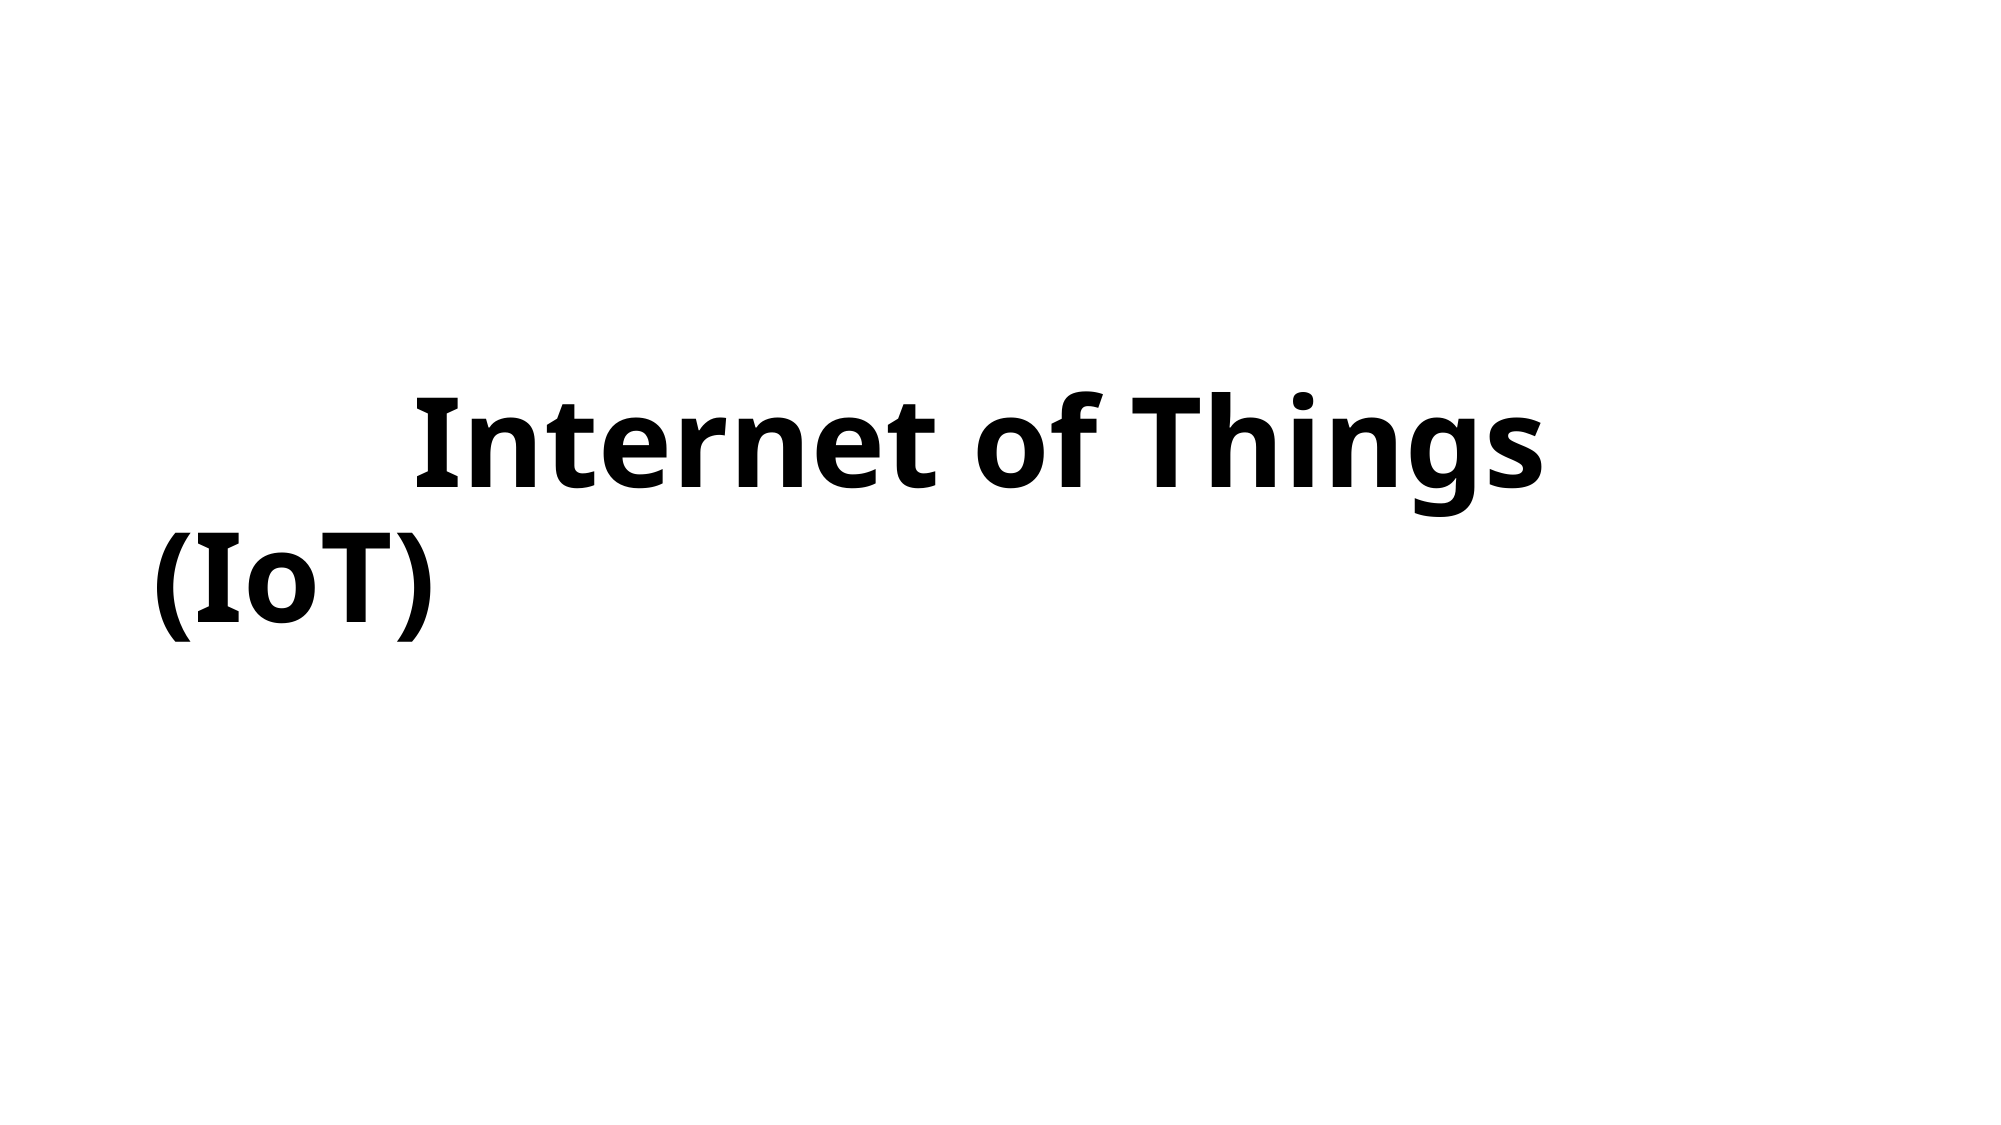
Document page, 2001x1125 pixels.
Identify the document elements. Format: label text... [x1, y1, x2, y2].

title Internet of Things (IoT) [137, 59, 1863, 969]
